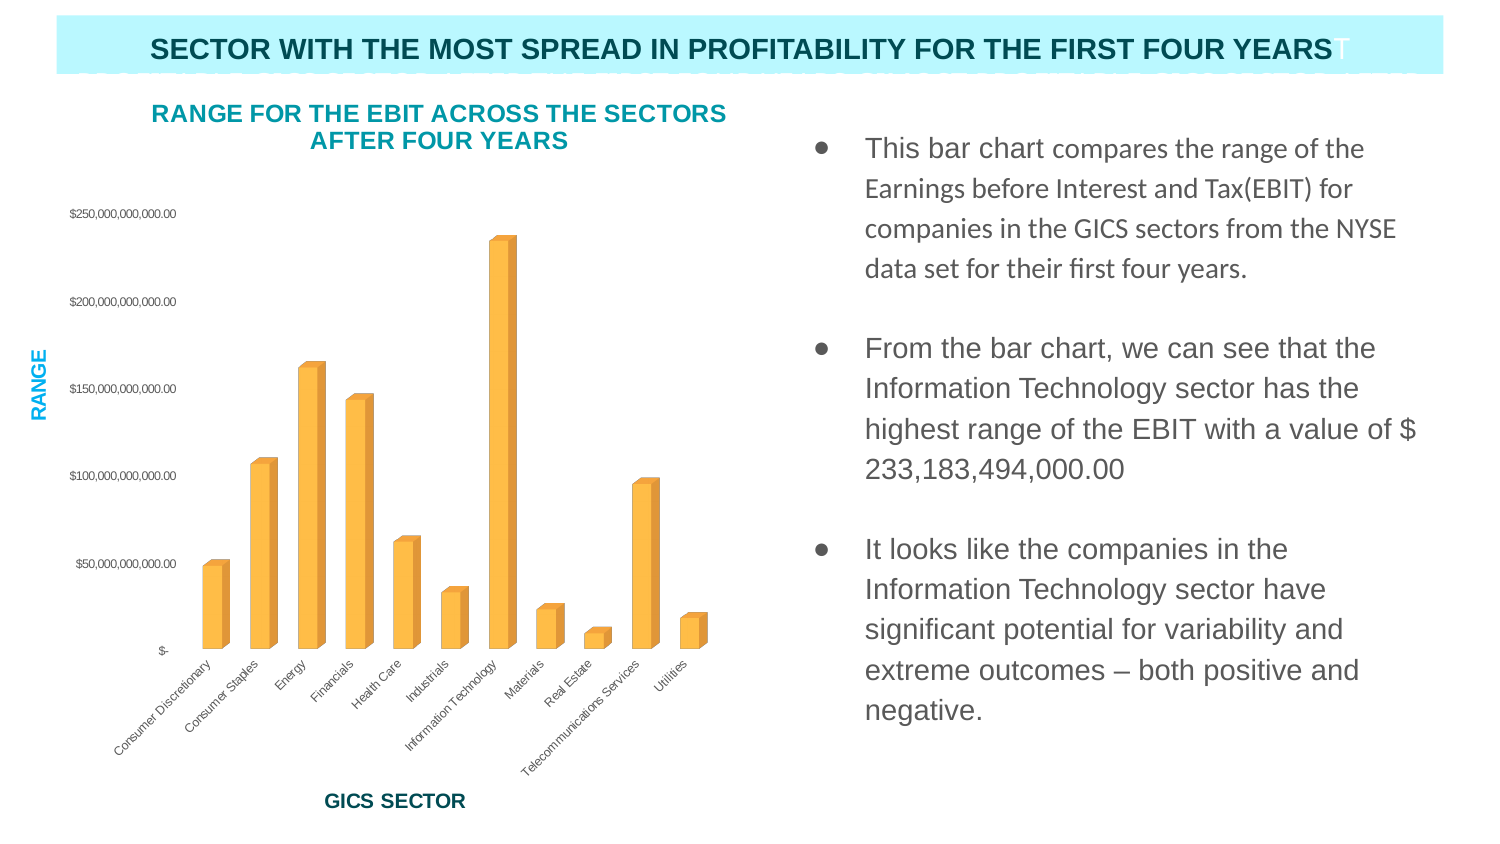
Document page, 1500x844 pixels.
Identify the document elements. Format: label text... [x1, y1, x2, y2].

title SECTOR WITH THE MOST SPREAD IN PROFITABILITY FOR THE FIRST FOUR YEARST PROFITABLE GICS SECTOR AFTER THE FIRST FOUR YEARS GIMOST PROFITABLE GICS SECTOR AFTER THE FIRST FOUR YEARSCS SECTOR AFTER THE FIRST FOUR YEARS [56, 15, 1444, 74]
chart [17, 84, 751, 829]
list This bar chart compares the range of the Earnings before Interest and Tax(EBIT) for companies in the GICS sectors from the NYSE data set for their first four years. From the bar chart, we can see that the Information Technology sector has the highest range of the EBIT with a value of $ 233,183,494,000.00 It looks like the companies in the Information Technology sector have significant potential for variability and extreme outcomes – both positive and negative. [774, 108, 1453, 803]
